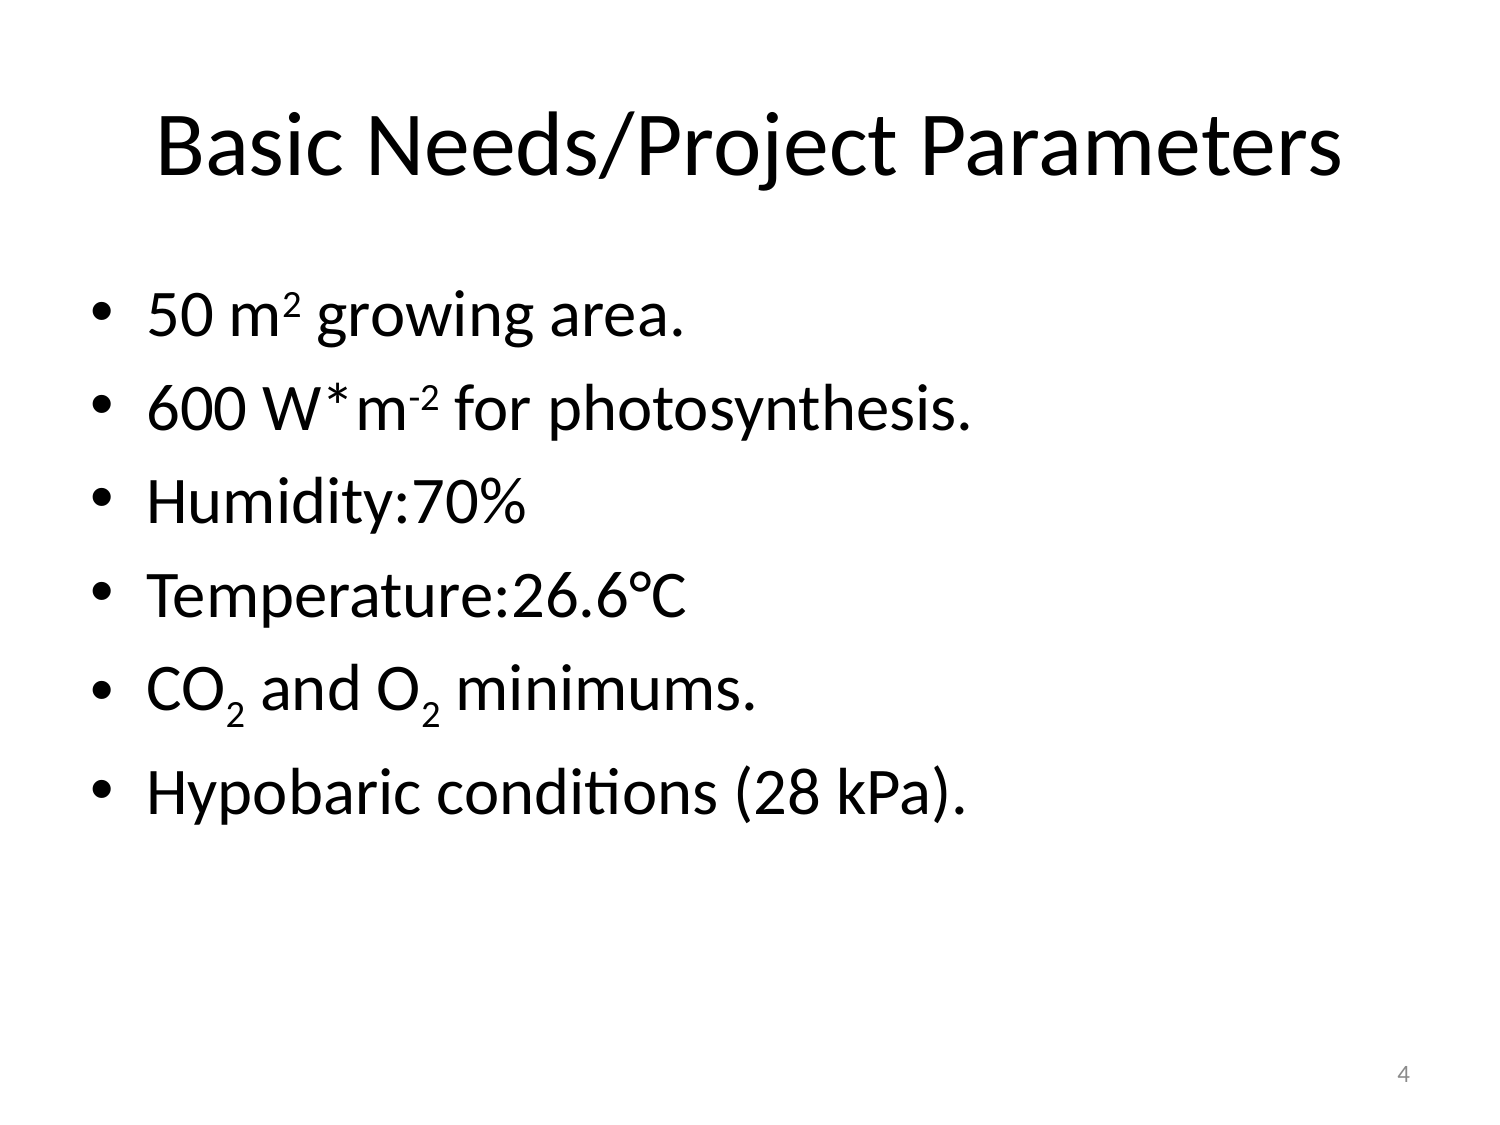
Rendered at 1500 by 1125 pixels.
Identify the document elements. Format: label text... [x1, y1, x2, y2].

list 50 m2 growing area. 600 W*m-2 for photosynthesis. Humidity:70% Temperature:26.6°C CO2 and O2 minimums. Hypobaric conditions (28 kPa). [75, 262, 1425, 1005]
slide_number 4 [1074, 1042, 1425, 1103]
title Basic Needs/Project Parameters [75, 45, 1425, 233]
